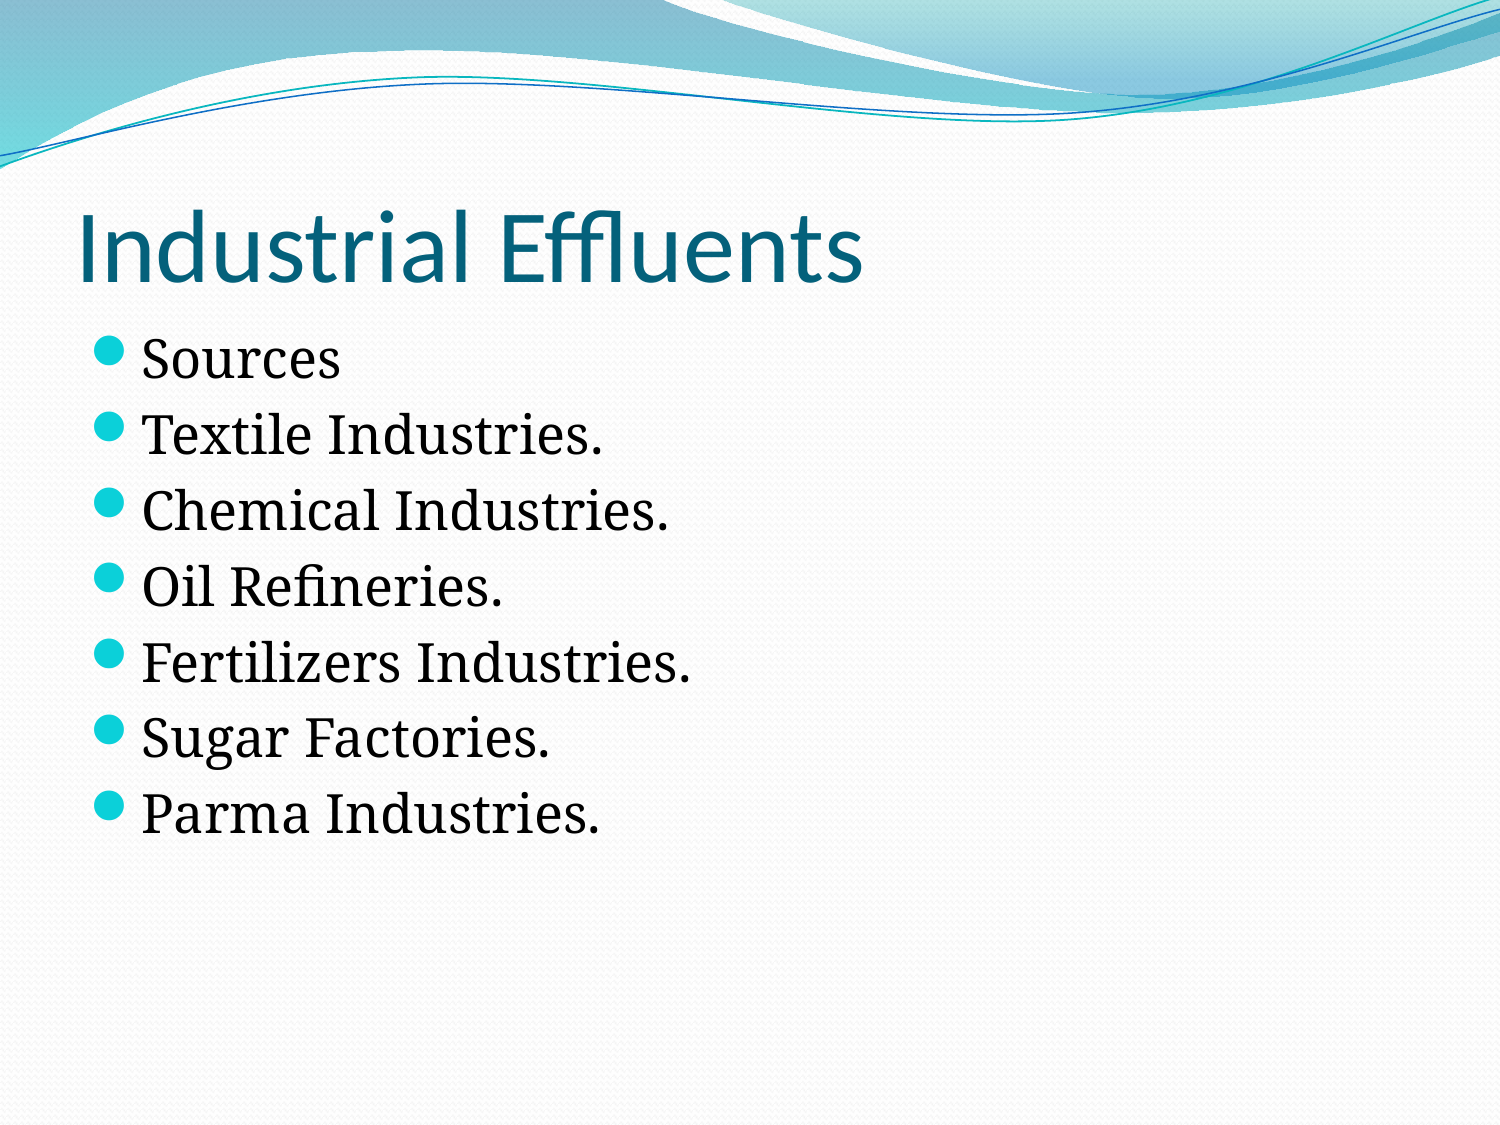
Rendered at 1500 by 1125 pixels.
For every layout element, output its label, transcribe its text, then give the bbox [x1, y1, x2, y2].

list Sources Textile Industries. Chemical Industries. Oil Refineries. Fertilizers Industries. Sugar Factories. Parma Industries. [75, 317, 1425, 1038]
title Industrial Effluents [75, 115, 1425, 303]
